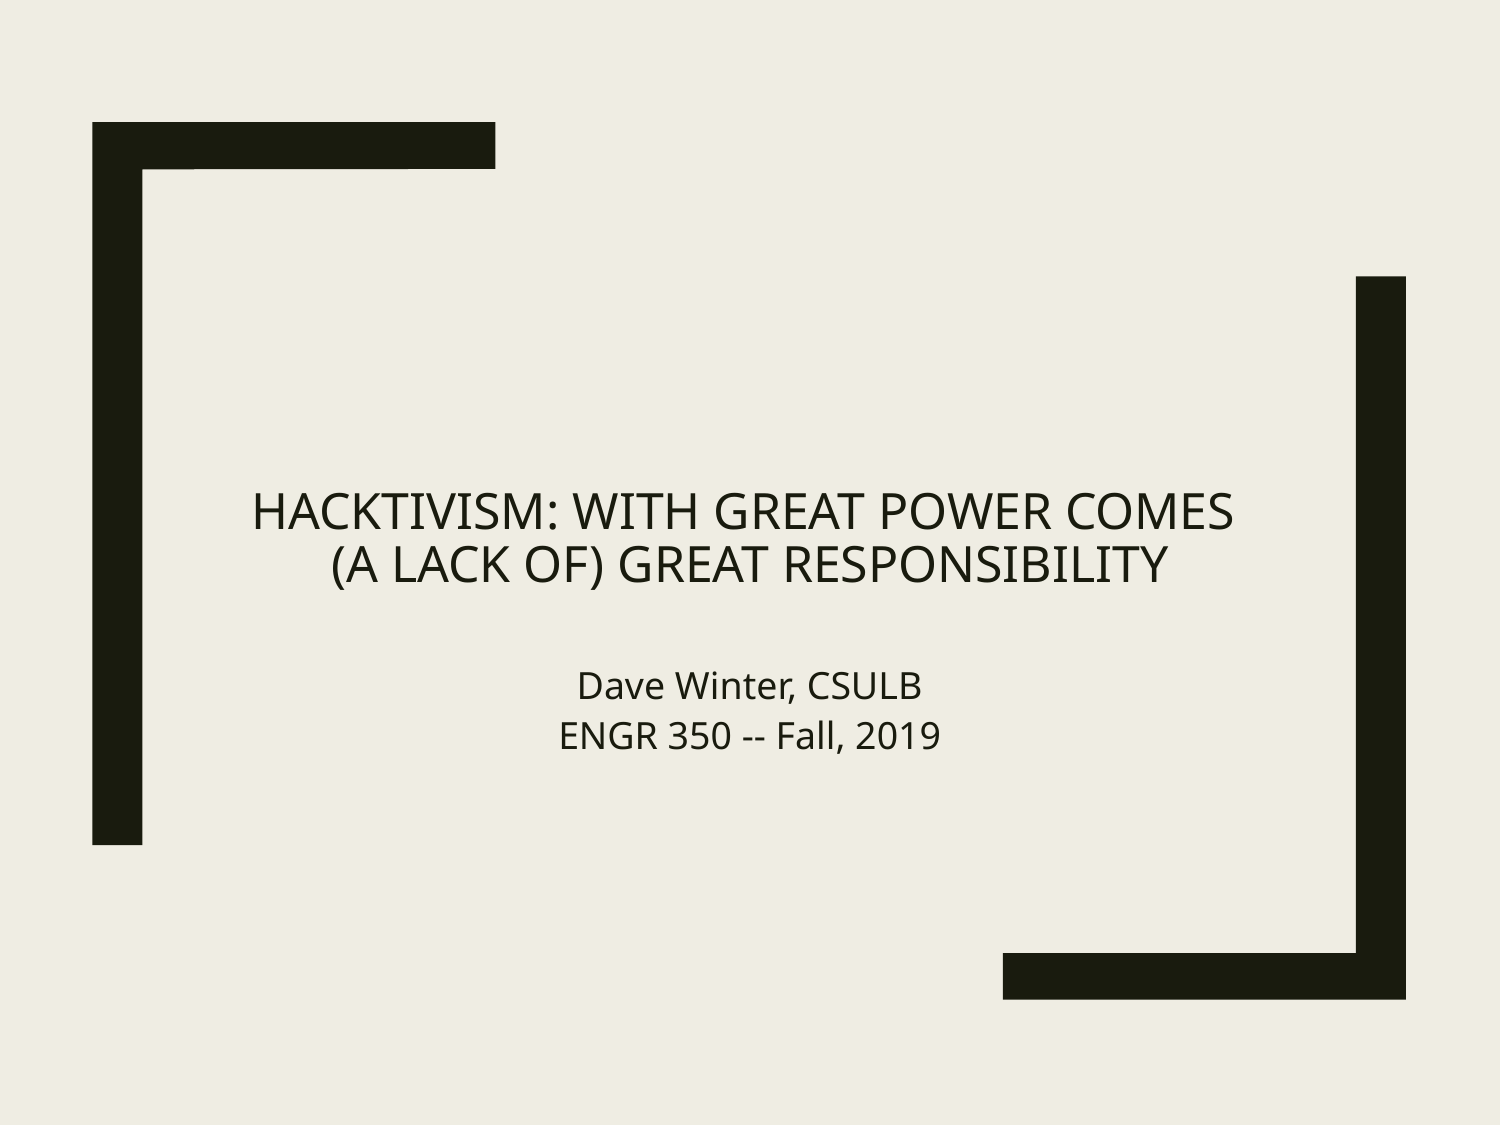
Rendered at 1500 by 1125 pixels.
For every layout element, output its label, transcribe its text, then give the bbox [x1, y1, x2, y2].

title Hacktivism: With Great Power Comes (a Lack of) Great Responsibility [188, 351, 1312, 601]
subtitle Dave Winter, CSULB ENGR 350 -- Fall, 2019 [329, 649, 1171, 828]
